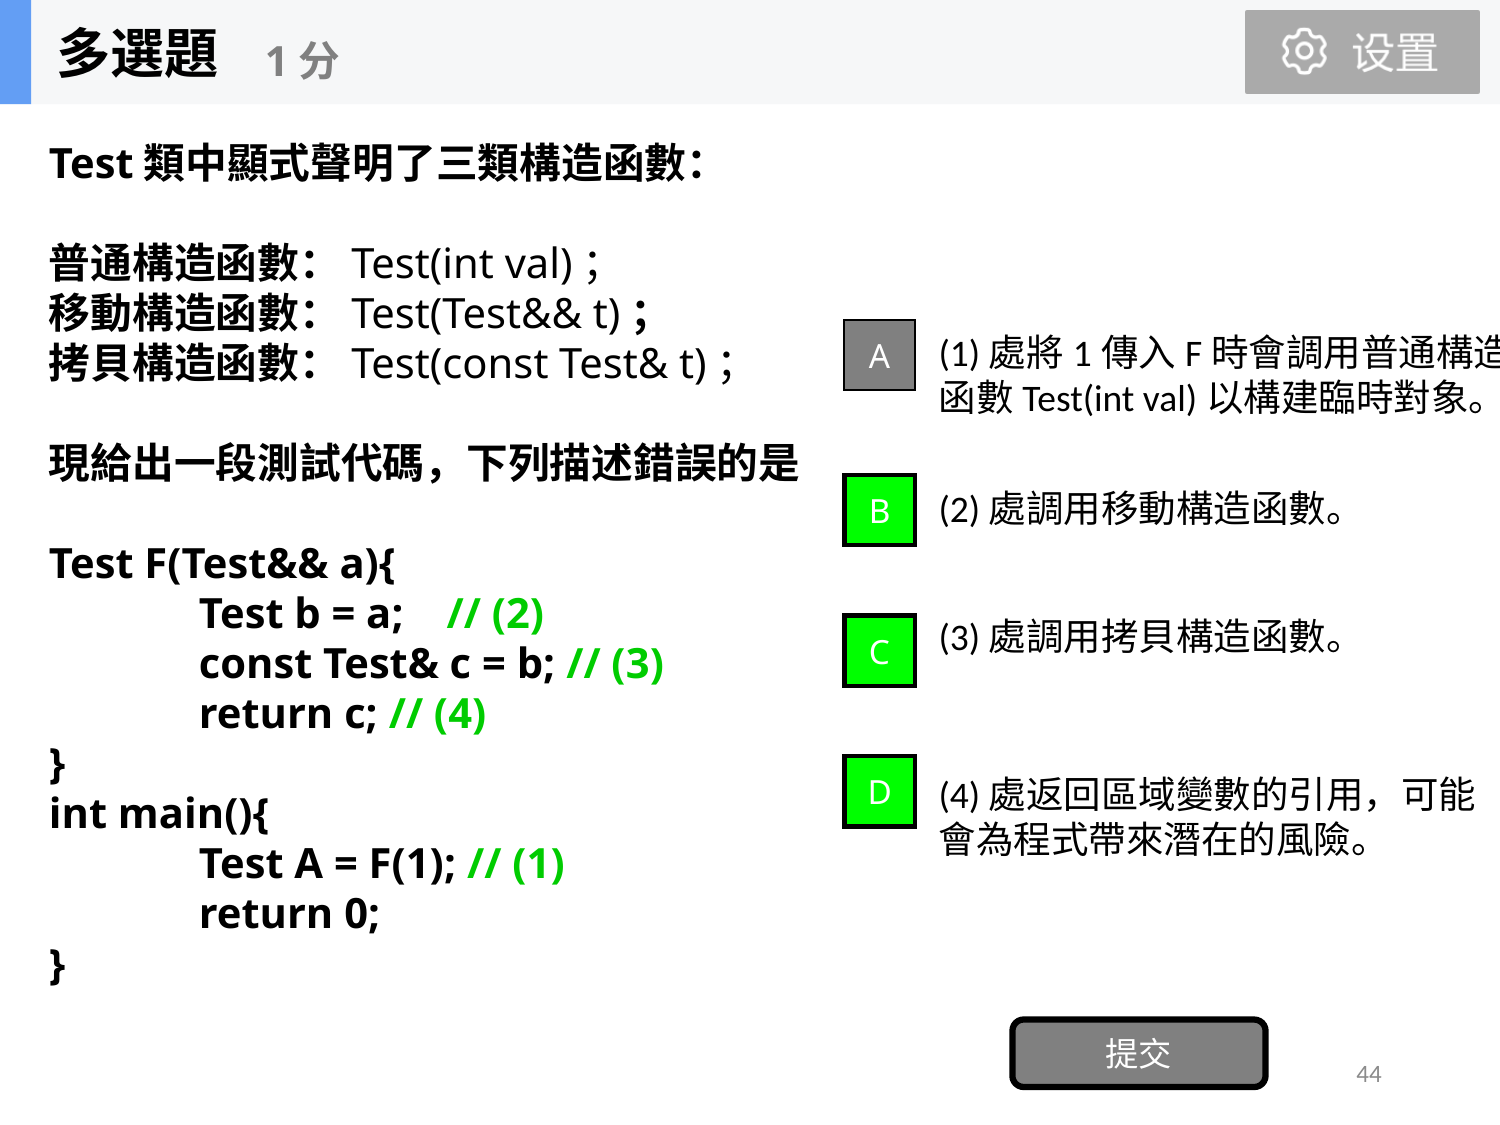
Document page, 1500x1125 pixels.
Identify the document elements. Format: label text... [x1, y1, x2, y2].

text_box D [843, 755, 916, 827]
text_box B [843, 474, 916, 546]
text_box (2)處調用移動構造函數。 [923, 454, 1500, 561]
picture [1245, 10, 1480, 94]
text_box (4)處返回區域變數的引用，可能 會為程式帶來潛在的風險。 [923, 763, 1500, 869]
text_box (1)處將1傳入F時會調用普通構造 函數Test(int val)以構建臨時對象。 [923, 321, 1496, 427]
text_box (3)處調用拷貝構造函數。 [923, 582, 1412, 689]
text_box Test類中顯式聲明了三類構造函數： 普通構造函數：Test(int val)； 移動構造函數：Test(Test&& t)； 拷貝構造函數：Test(const Test& t)； 現給出一段測試代碼，下列描述錯誤的是 Test F(Test&& a){ Test b = a; // (2) const Test& c = b; // (3) return c; // (4) } int main(){ Test A = F(1); // (1) return 0; } [34, 151, 1235, 1024]
text_box A [843, 319, 916, 391]
text_box C [843, 615, 916, 687]
slide_number 44 [1059, 1042, 1397, 1103]
text_box 提交 [1011, 1018, 1267, 1089]
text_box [0, 0, 1500, 105]
